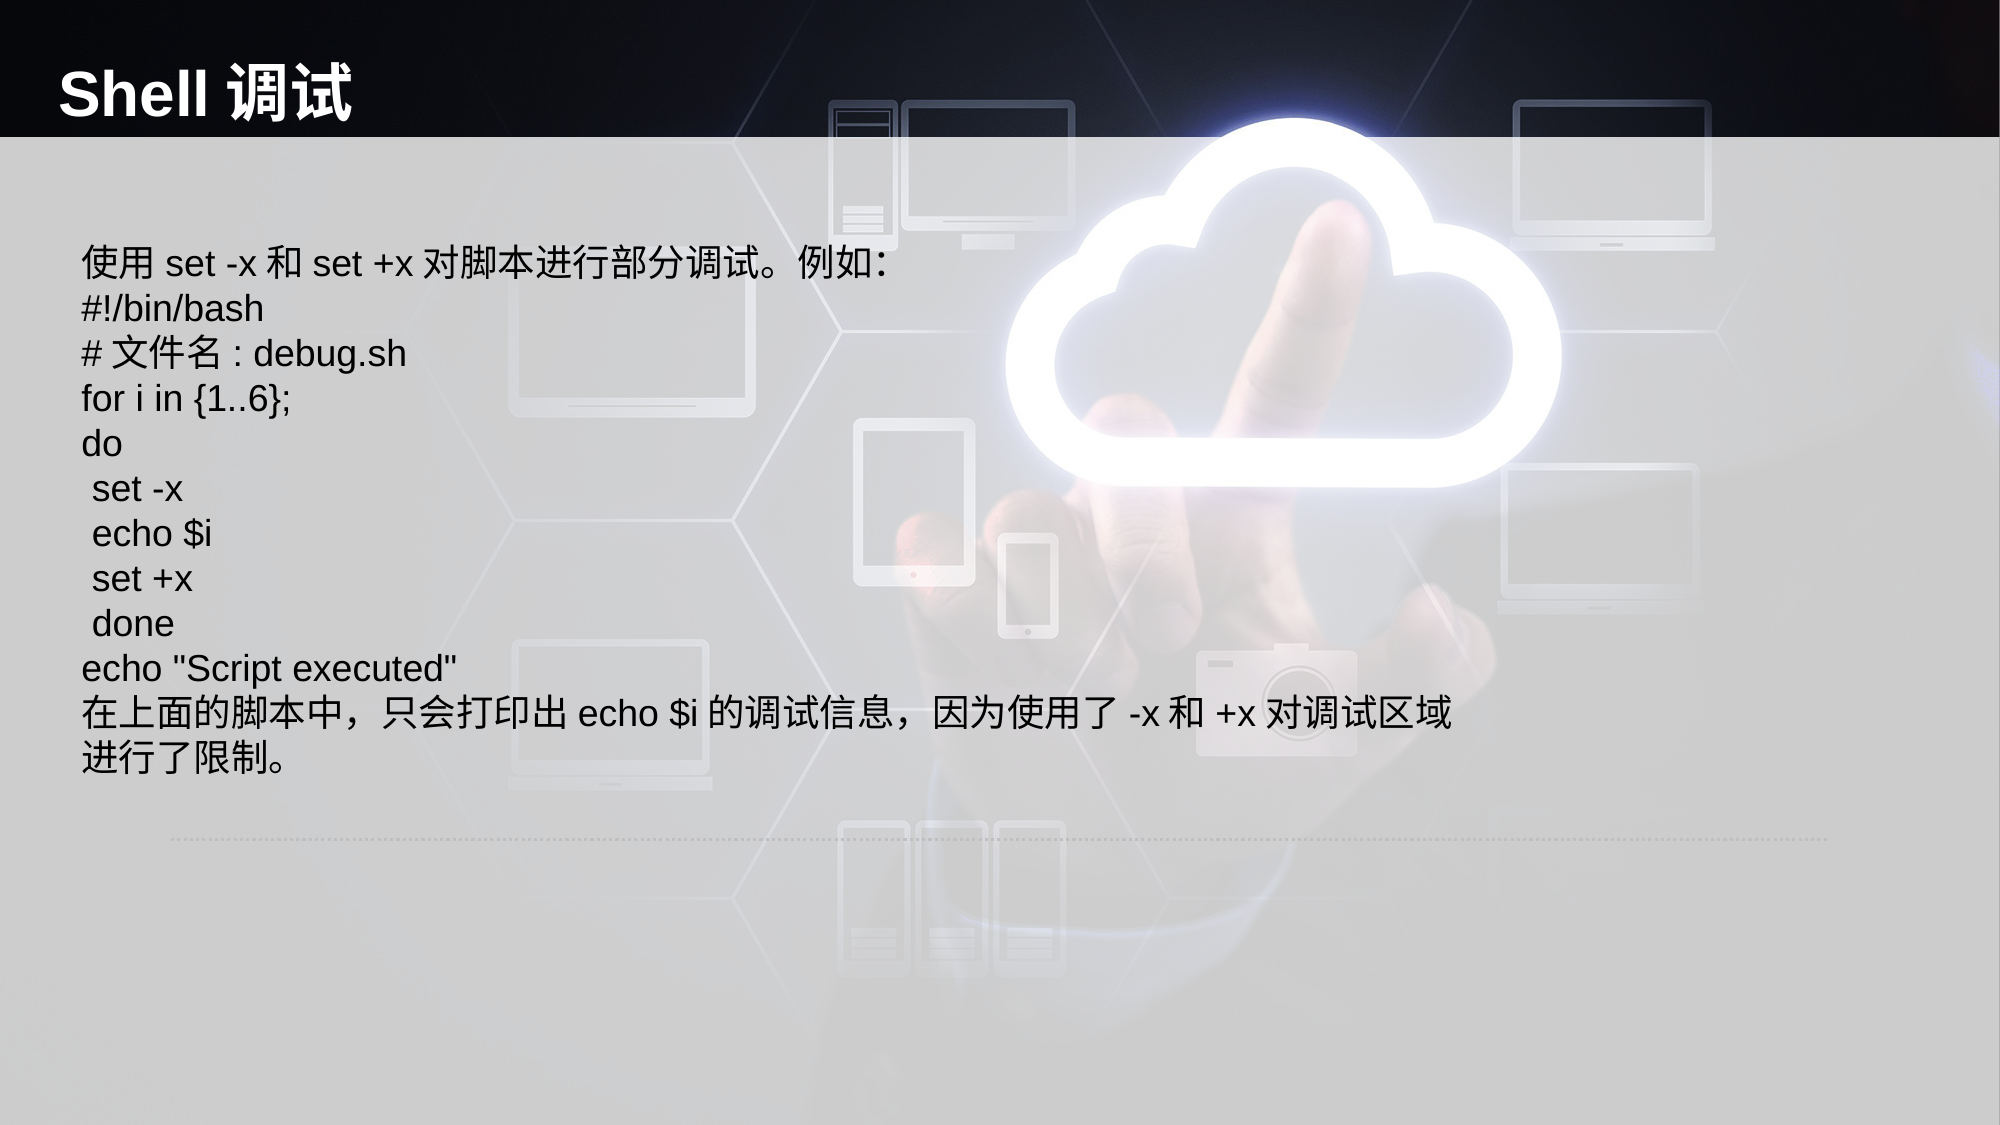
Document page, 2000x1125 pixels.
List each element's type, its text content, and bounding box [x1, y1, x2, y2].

picture [0, 0, 2000, 137]
text_box 使用set -x和set +x对脚本进行部分调试。例如： #!/bin/bash #文件名: debug.sh for i in {1..6}; do set -x echo $i set +x done echo "Script executed" 在上面的脚本中，只会打印出echo $i的调试信息，因为使用了-x和+x对调试区域 进行了限制。 [66, 231, 1843, 787]
title Shell调试 [43, 45, 1843, 138]
